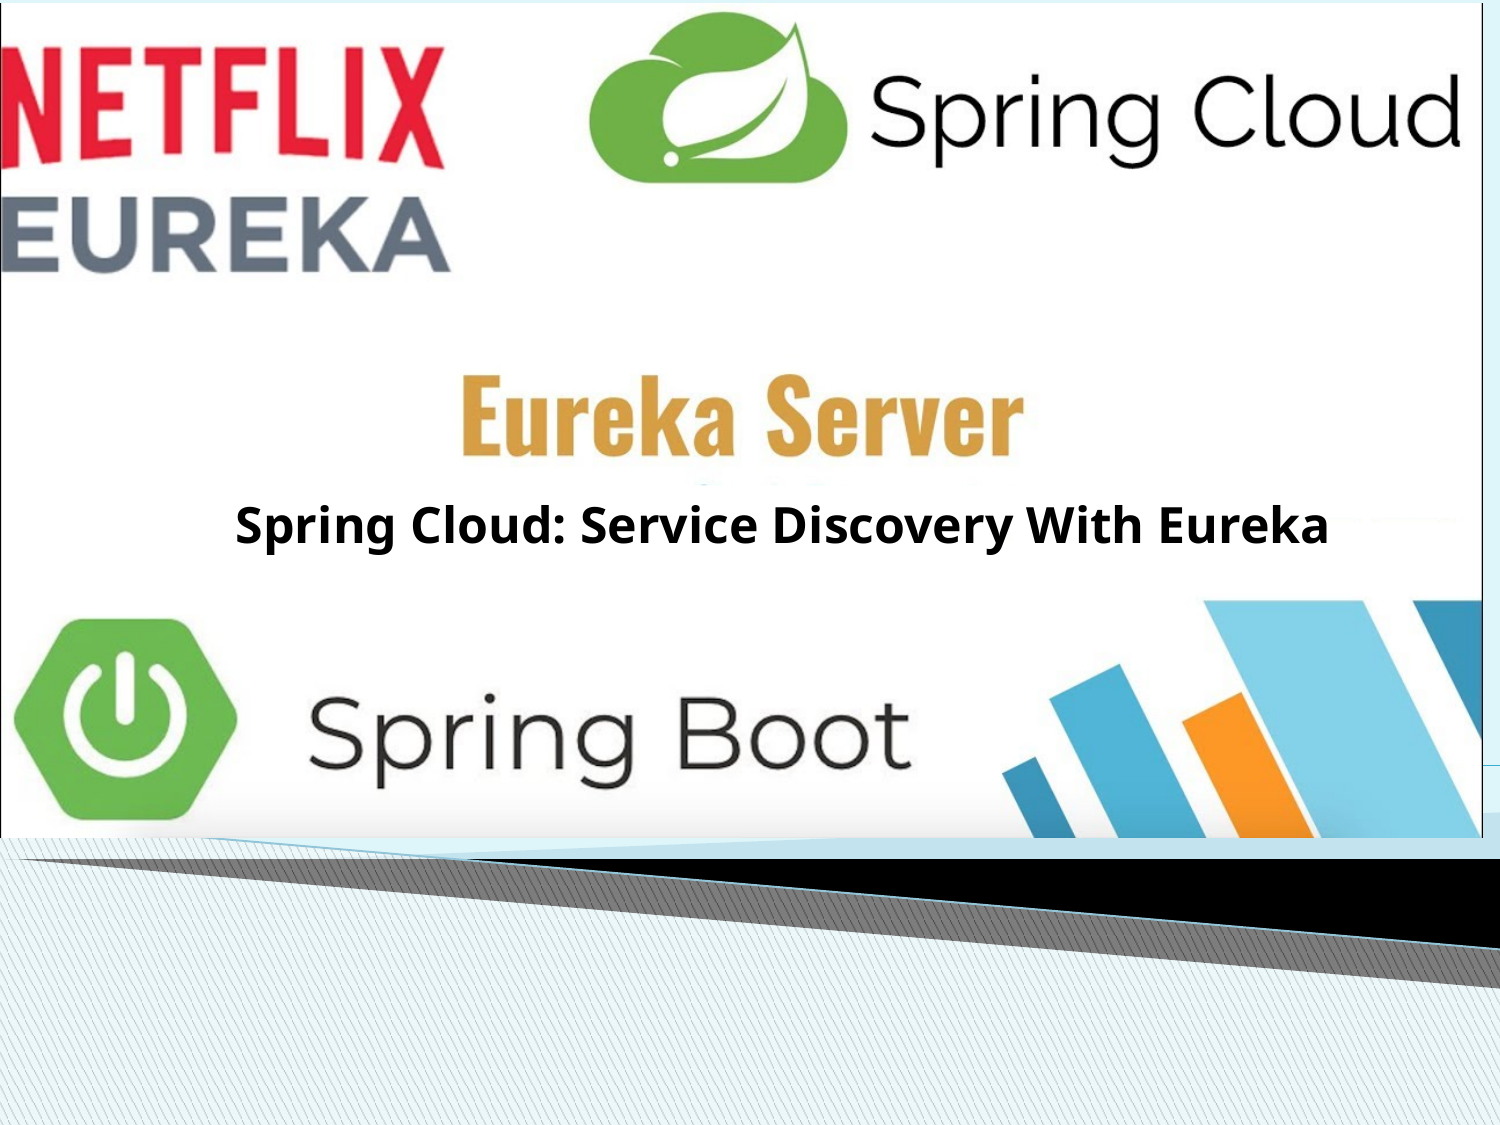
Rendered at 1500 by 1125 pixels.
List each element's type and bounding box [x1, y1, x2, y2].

picture [5, 859, 1500, 989]
picture [0, 3, 1484, 838]
